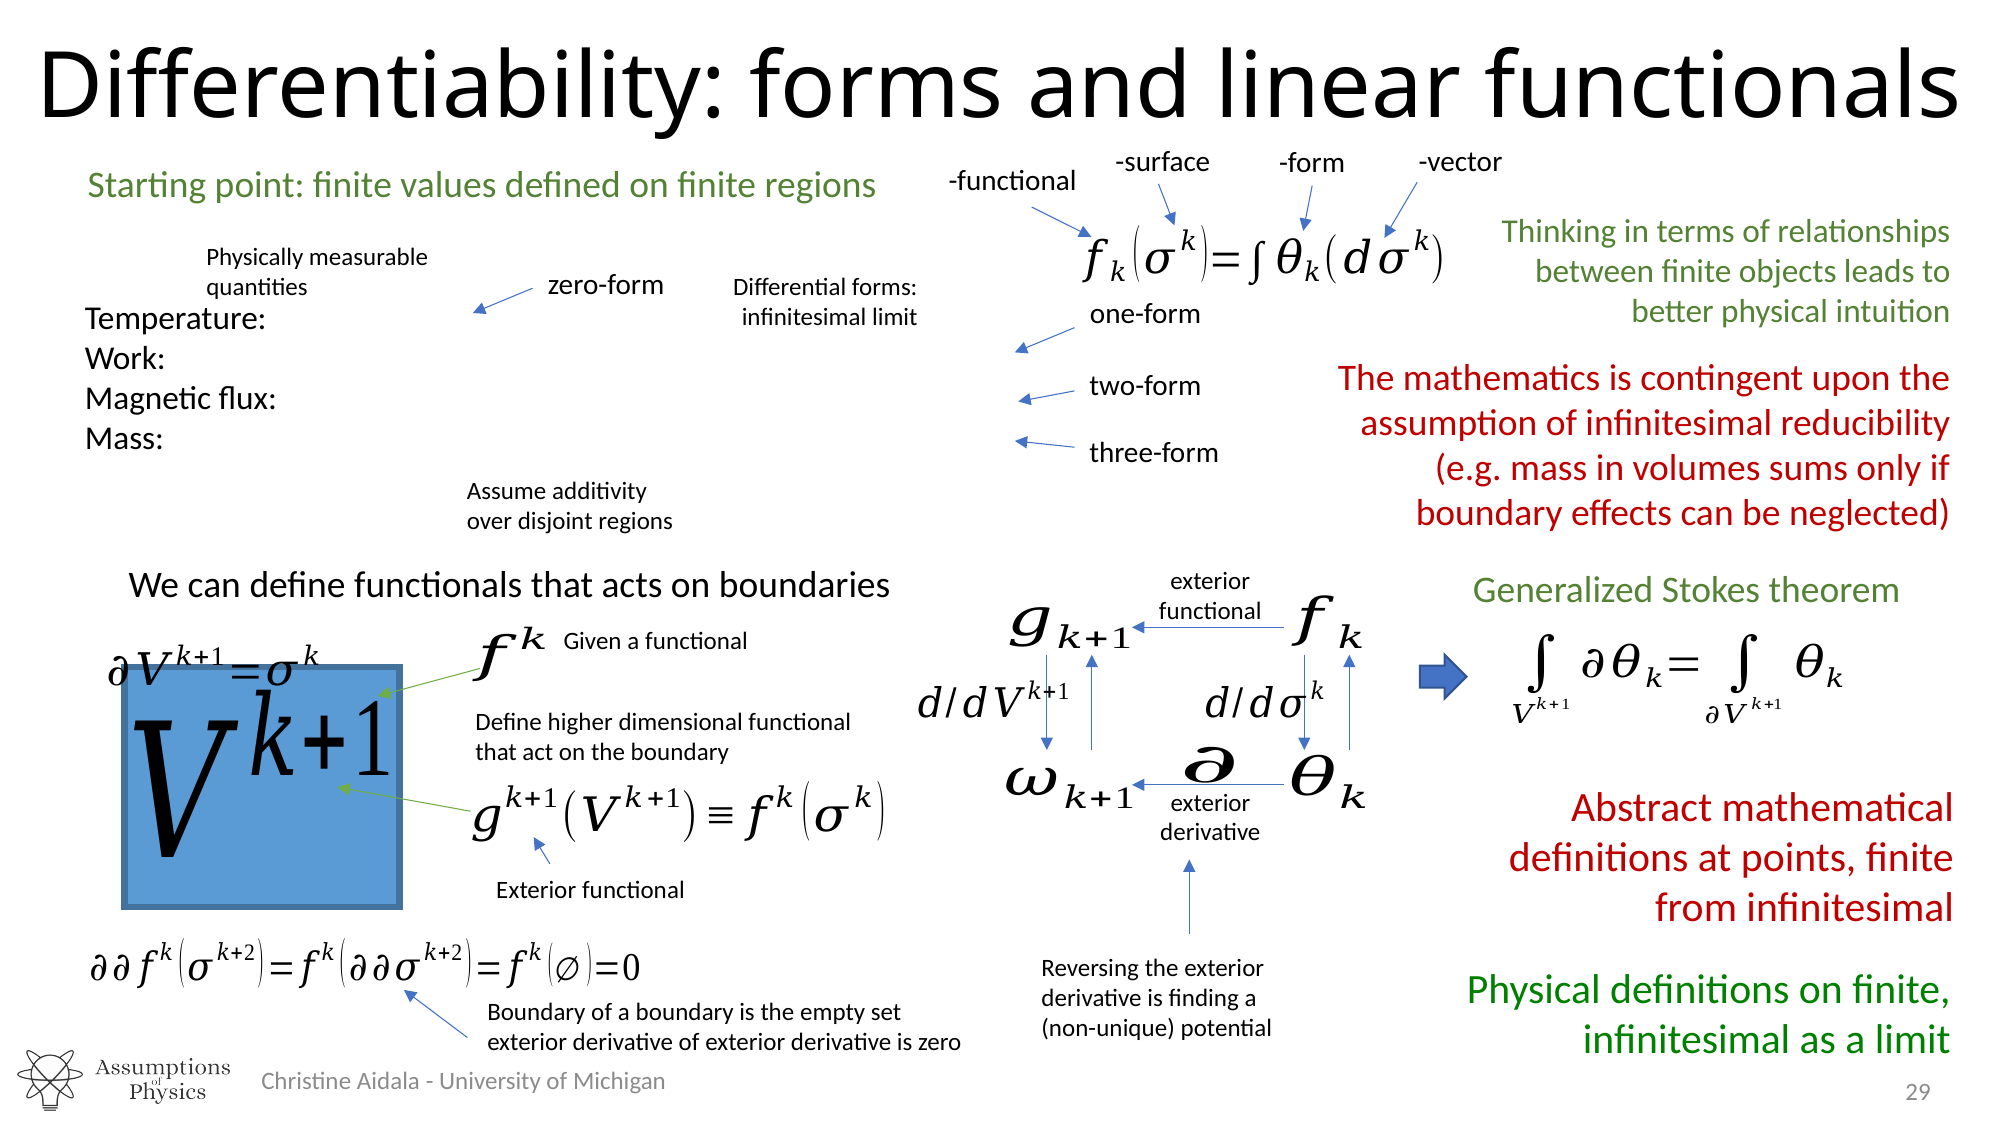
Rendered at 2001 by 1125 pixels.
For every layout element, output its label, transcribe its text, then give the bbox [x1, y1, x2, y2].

text_box Thinking in terms of relationships between finite objects leads to better physical intuition [1444, 201, 1966, 337]
text_box Abstract mathematical definitions at points, finite from infinitesimal [1462, 772, 1969, 938]
text_box Physically measurable quantities [191, 233, 444, 308]
picture [17, 1050, 83, 1111]
text_box The mathematics is contingent upon the assumption of infinitesimal reducibility (e.g. mass in volumes sums only if boundary effects can be neglected) [1287, 345, 1966, 541]
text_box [1018, 390, 1075, 402]
text_box one-form [1075, 287, 1217, 338]
text_box Given a functional [548, 616, 775, 662]
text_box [1031, 207, 1092, 237]
footer Christine Aidala - University of Michigan [246, 1049, 1226, 1110]
text_box Physical definitions on finite, infinitesimal as a limit [1370, 954, 1966, 1070]
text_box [533, 837, 550, 864]
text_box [377, 668, 480, 696]
text_box Differential forms: infinitesimal limit [677, 263, 933, 338]
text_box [403, 989, 468, 1038]
text_box Generalized Stokes theorem [1458, 557, 1917, 618]
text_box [1158, 183, 1175, 226]
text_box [1384, 182, 1418, 238]
picture [95, 1058, 230, 1104]
text_box We can define functionals that acts on boundaries [113, 552, 907, 613]
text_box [337, 787, 471, 812]
title Differentiability: forms and linear functionals [17, 13, 1983, 162]
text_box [1303, 186, 1313, 231]
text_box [1014, 327, 1075, 353]
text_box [472, 288, 533, 313]
text_box Exterior functional [481, 865, 701, 911]
text_box [1444, 652, 1468, 701]
slide_number 29 [1854, 1072, 1946, 1110]
text_box Reversing the exterior derivative is finding a (non-unique) potential [1026, 944, 1325, 1049]
text_box two-form [1074, 358, 1217, 409]
text_box zero-form [533, 257, 680, 308]
text_box Define higher dimensional functional that act on the boundary [460, 698, 868, 774]
text_box Assume additivity over disjoint regions [452, 467, 689, 542]
text_box three-form [1074, 425, 1234, 476]
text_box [1014, 440, 1075, 448]
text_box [915, 557, 1444, 855]
text_box Starting point: finite values defined on finite regions [72, 153, 893, 213]
